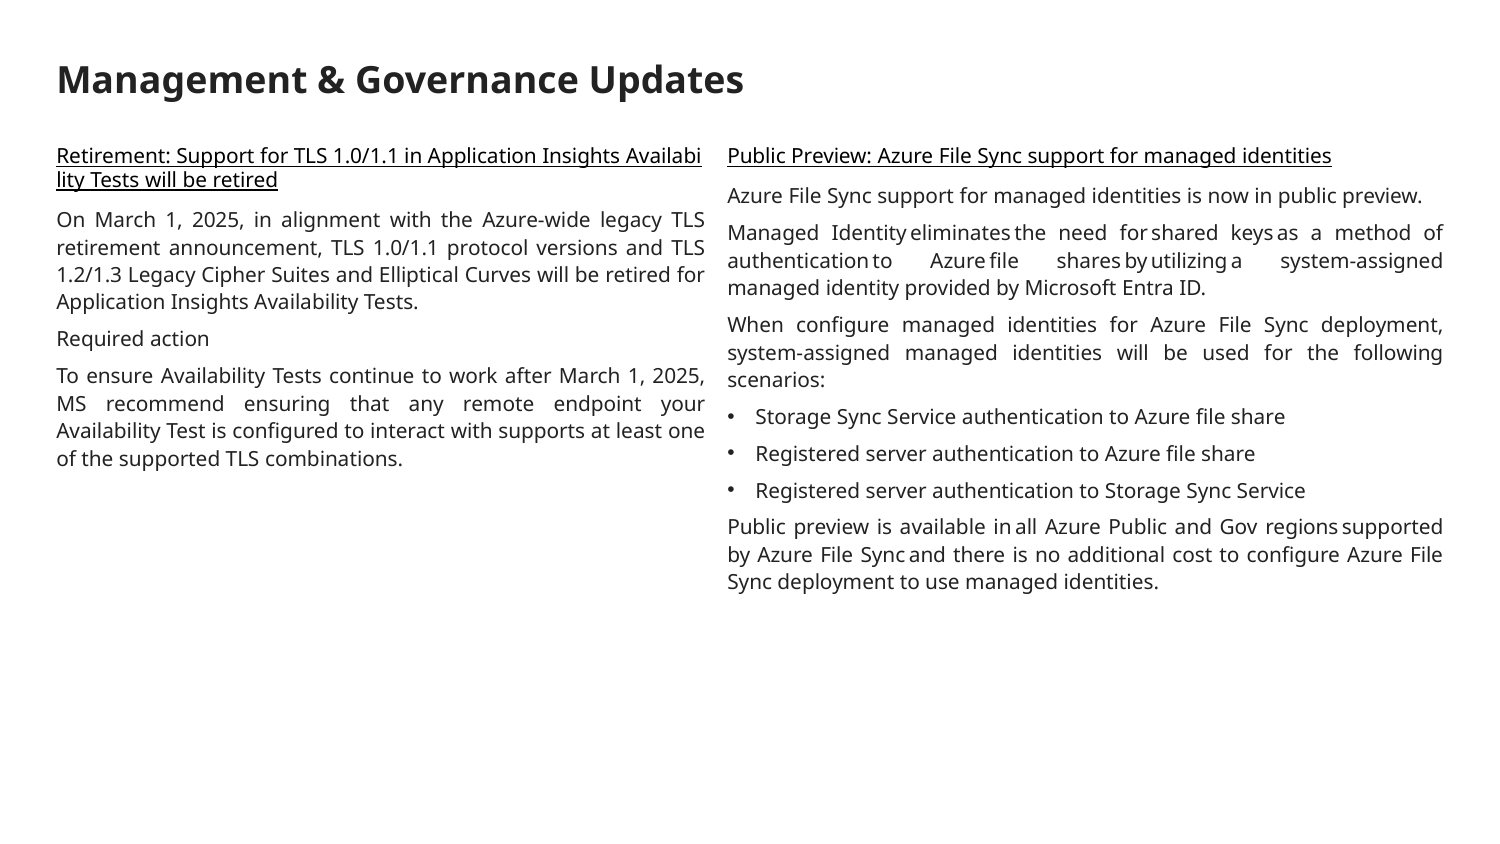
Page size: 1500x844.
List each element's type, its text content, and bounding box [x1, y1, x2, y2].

list Retirement: Support for TLS 1.0/1.1 in Application Insights Availability Tests will be retired On March 1, 2025, in alignment with the Azure-wide legacy TLS retirement announcement, TLS 1.0/1.1 protocol versions and TLS 1.2/1.3 Legacy Cipher Suites and Elliptical Curves will be retired for Application Insights Availability Tests. Required action To ensure Availability Tests continue to work after March 1, 2025, MS recommend ensuring that any remote endpoint your Availability Test is configured to interact with supports at least one of the supported TLS combinations. [56, 140, 706, 495]
title Management & Governance Updates [56, 56, 1444, 113]
list Public Preview: Azure File Sync support for managed identities Azure File Sync support for managed identities is now in public preview. Managed Identity eliminates the need for shared keys as a method of authentication to Azure file shares by utilizing a system-assigned managed identity provided by Microsoft Entra ID. When configure managed identities for Azure File Sync deployment, system-assigned managed identities will be used for the following scenarios: Storage Sync Service authentication to Azure file share Registered server authentication to Azure file share Registered server authentication to Storage Sync Service Public preview is available in all Azure Public and Gov regions supported by Azure File Sync and there is no additional cost to configure Azure File Sync deployment to use managed identities. [727, 140, 1444, 582]
